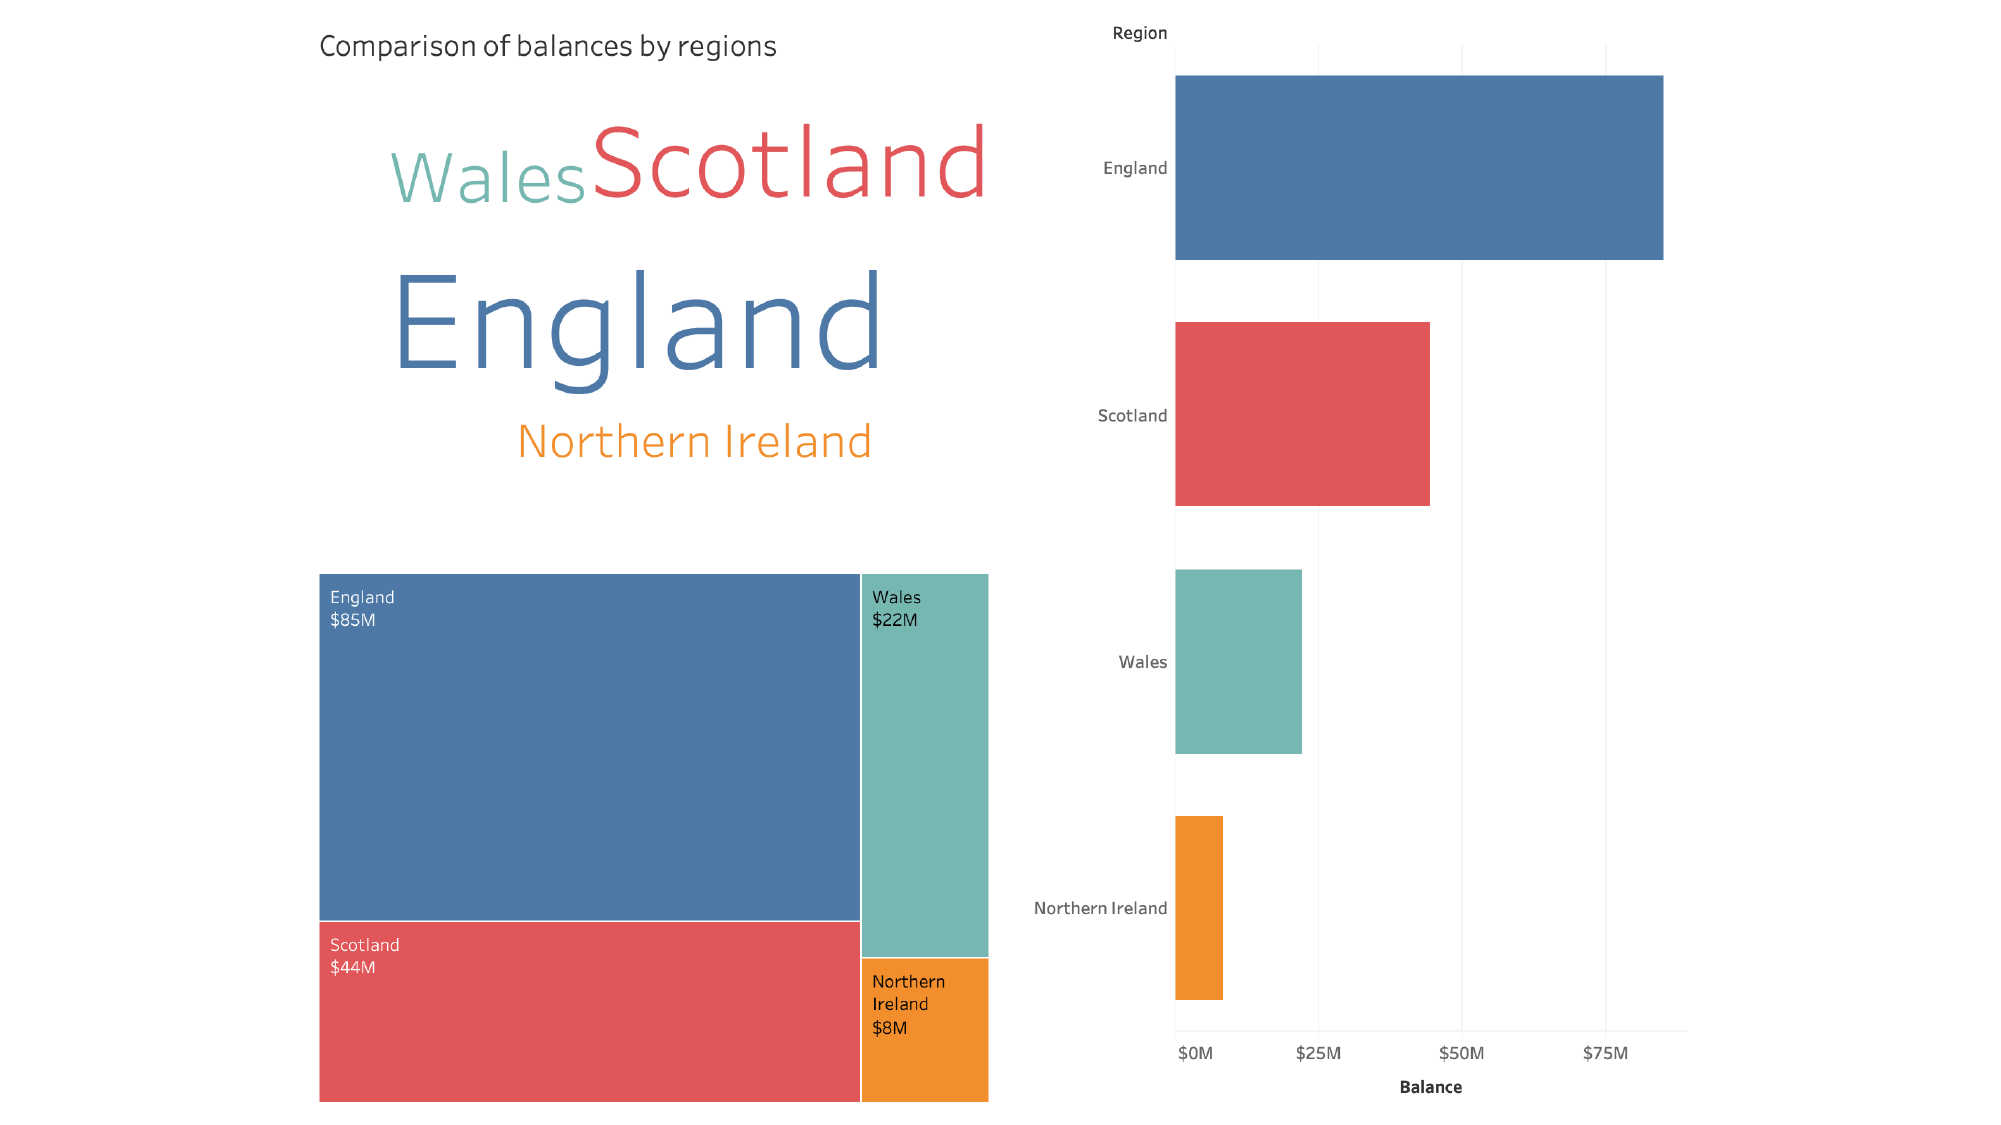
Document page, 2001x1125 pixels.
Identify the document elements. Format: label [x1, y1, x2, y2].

picture [296, 0, 1704, 1125]
